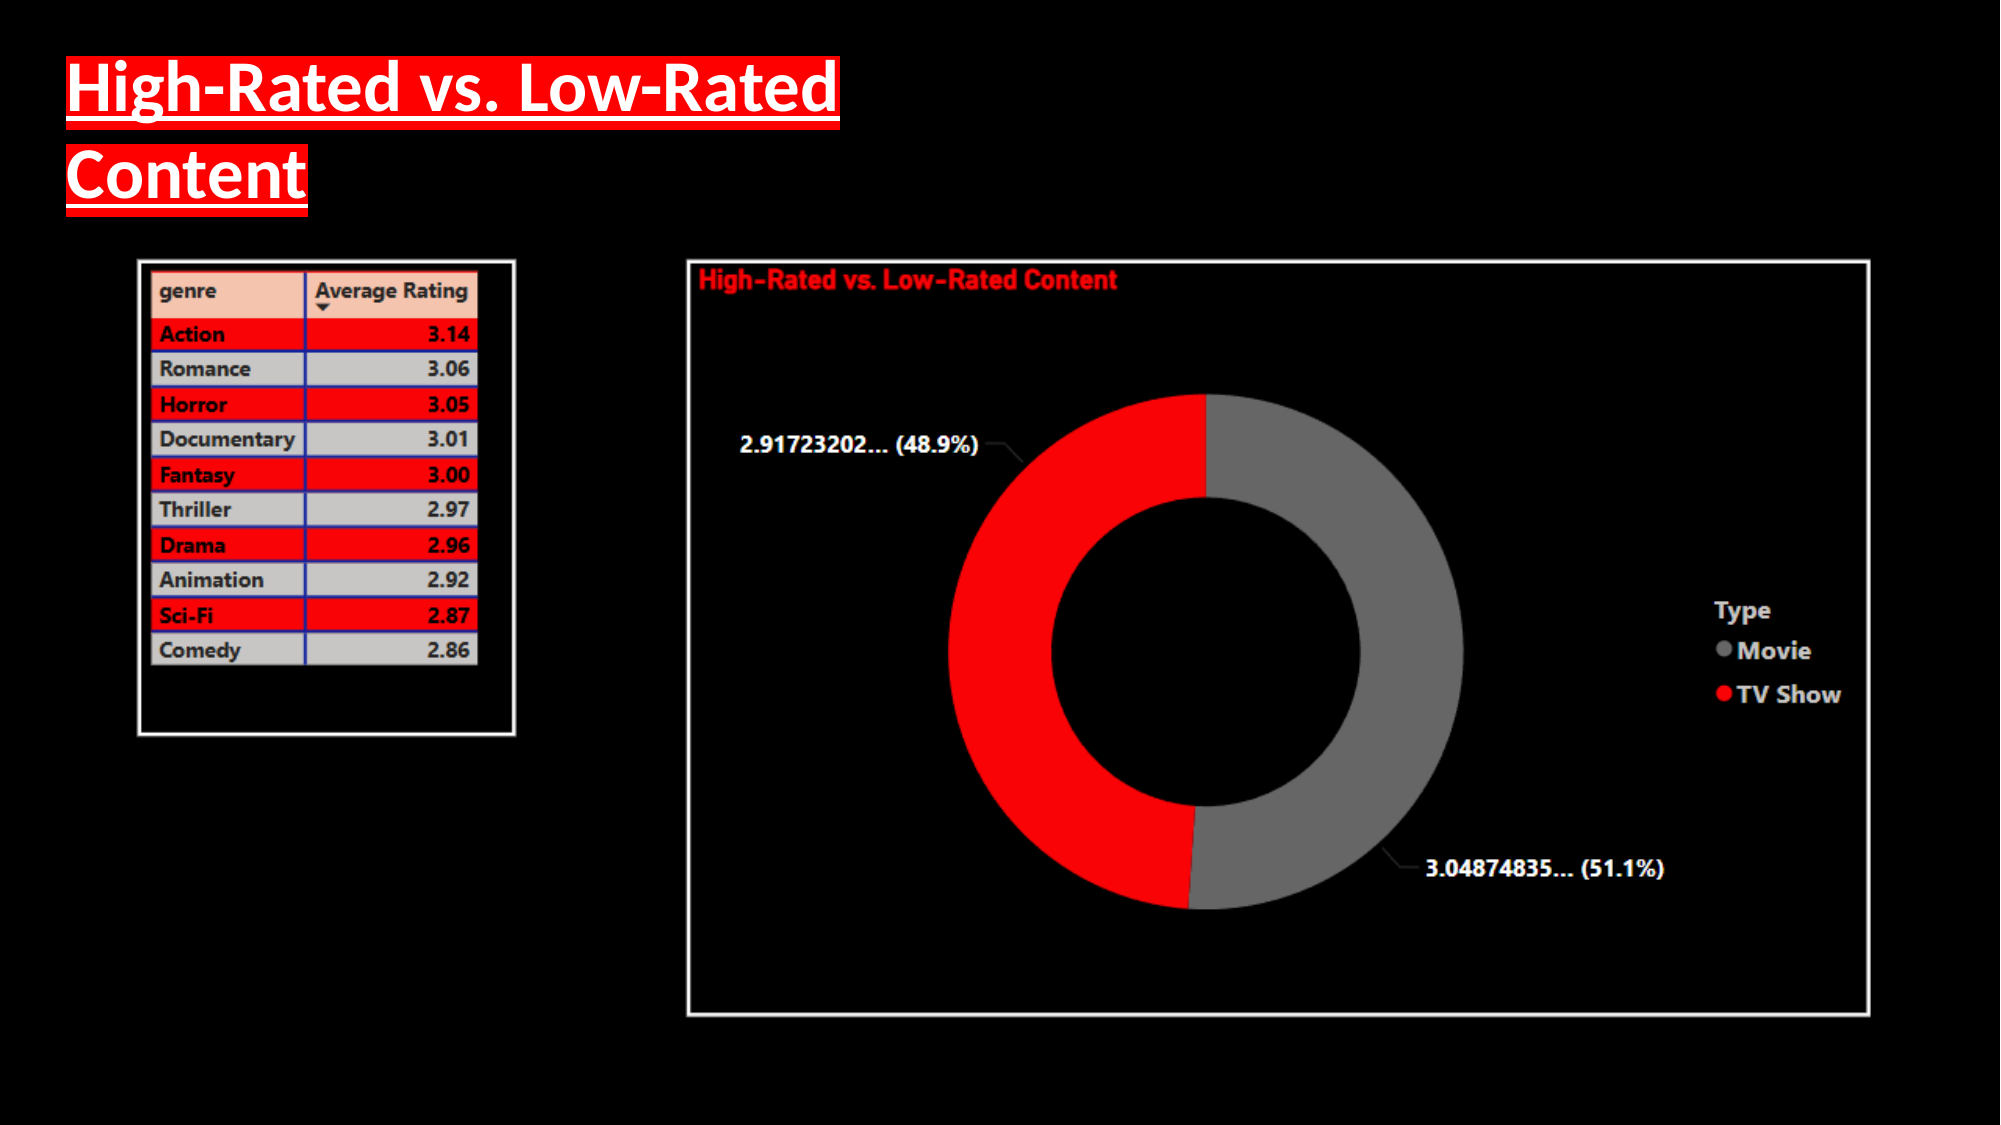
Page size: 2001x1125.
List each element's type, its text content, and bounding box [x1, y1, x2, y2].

text_box High-Rated vs. Low-Rated Content [51, 30, 902, 221]
picture [115, 245, 1885, 1041]
